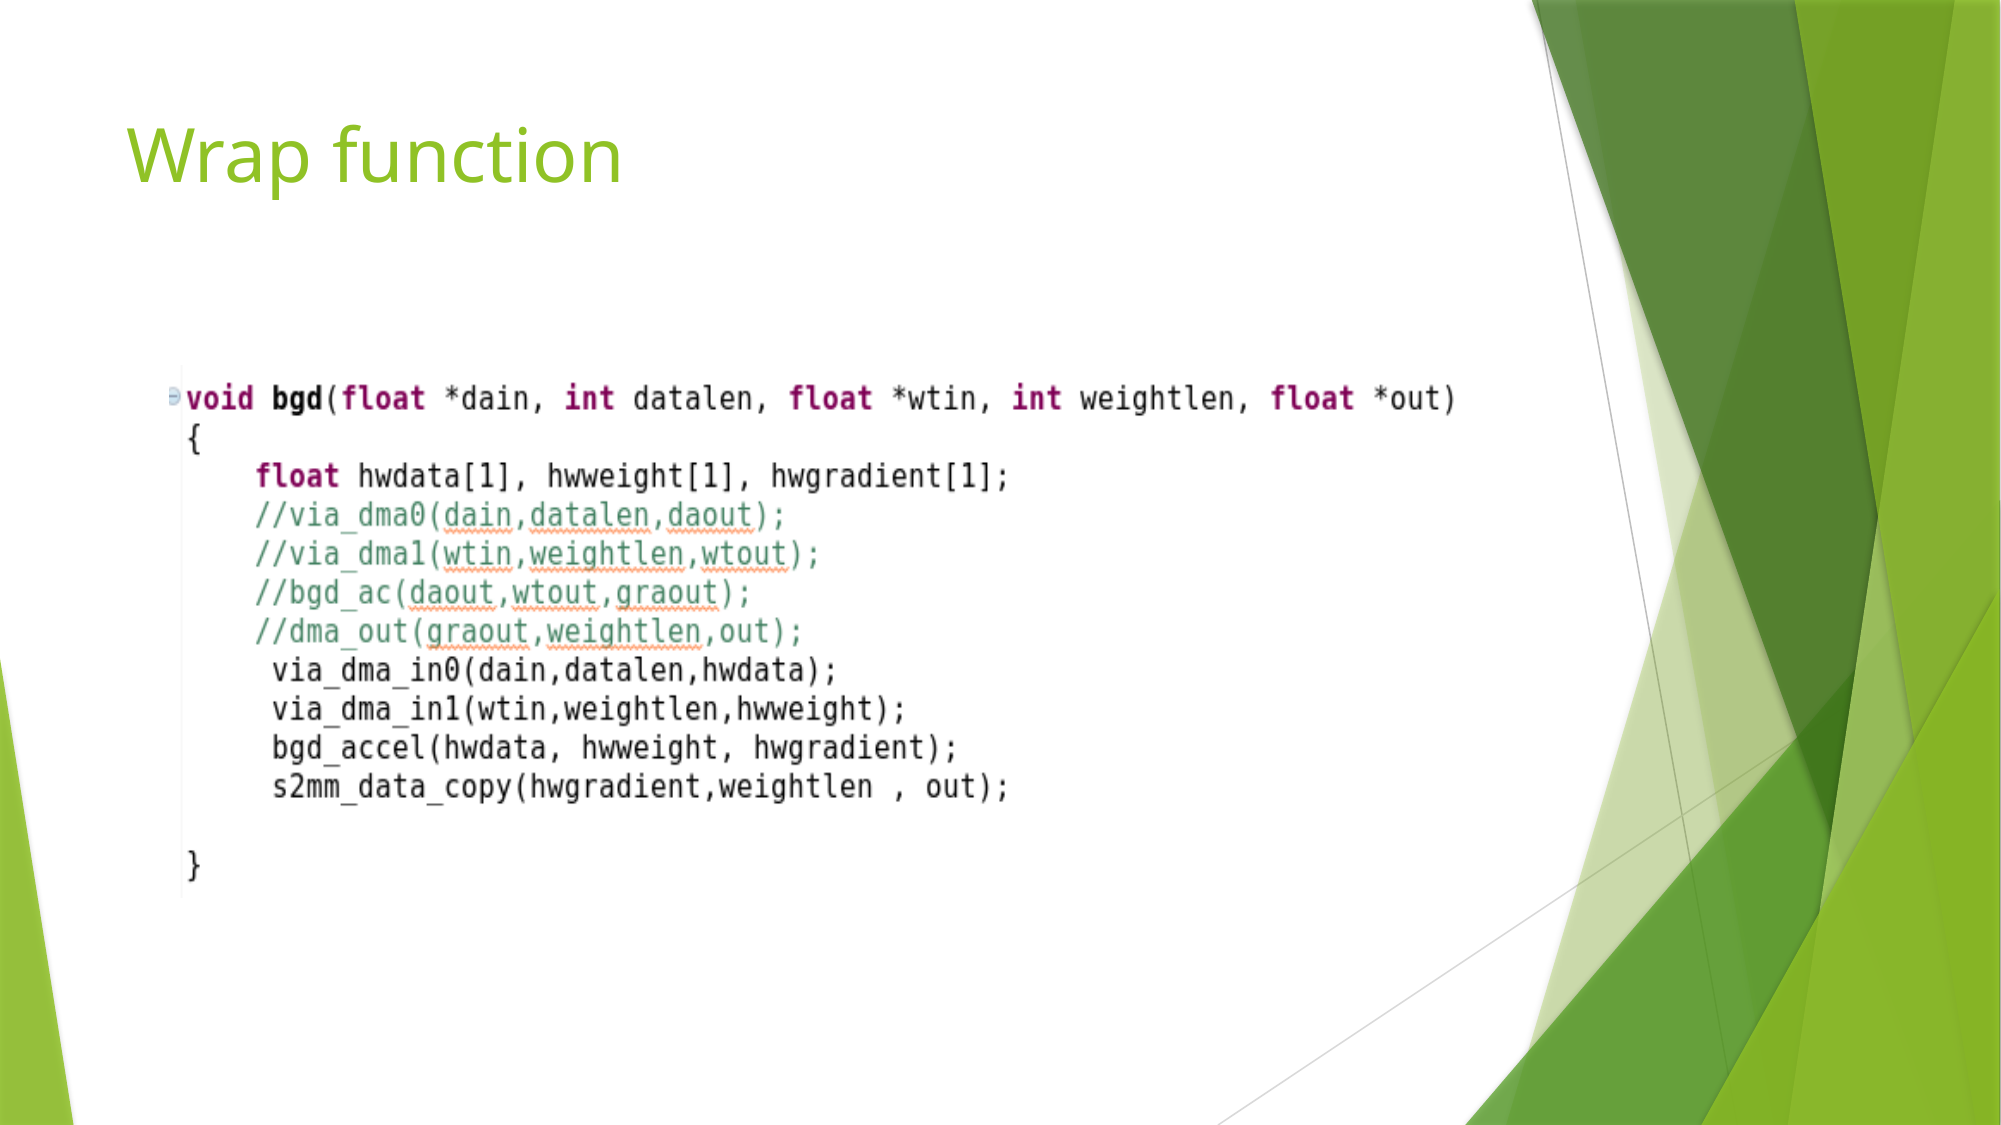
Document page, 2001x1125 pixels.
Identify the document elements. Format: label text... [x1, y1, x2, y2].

title Wrap function [111, 99, 1522, 317]
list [169, 364, 1509, 898]
